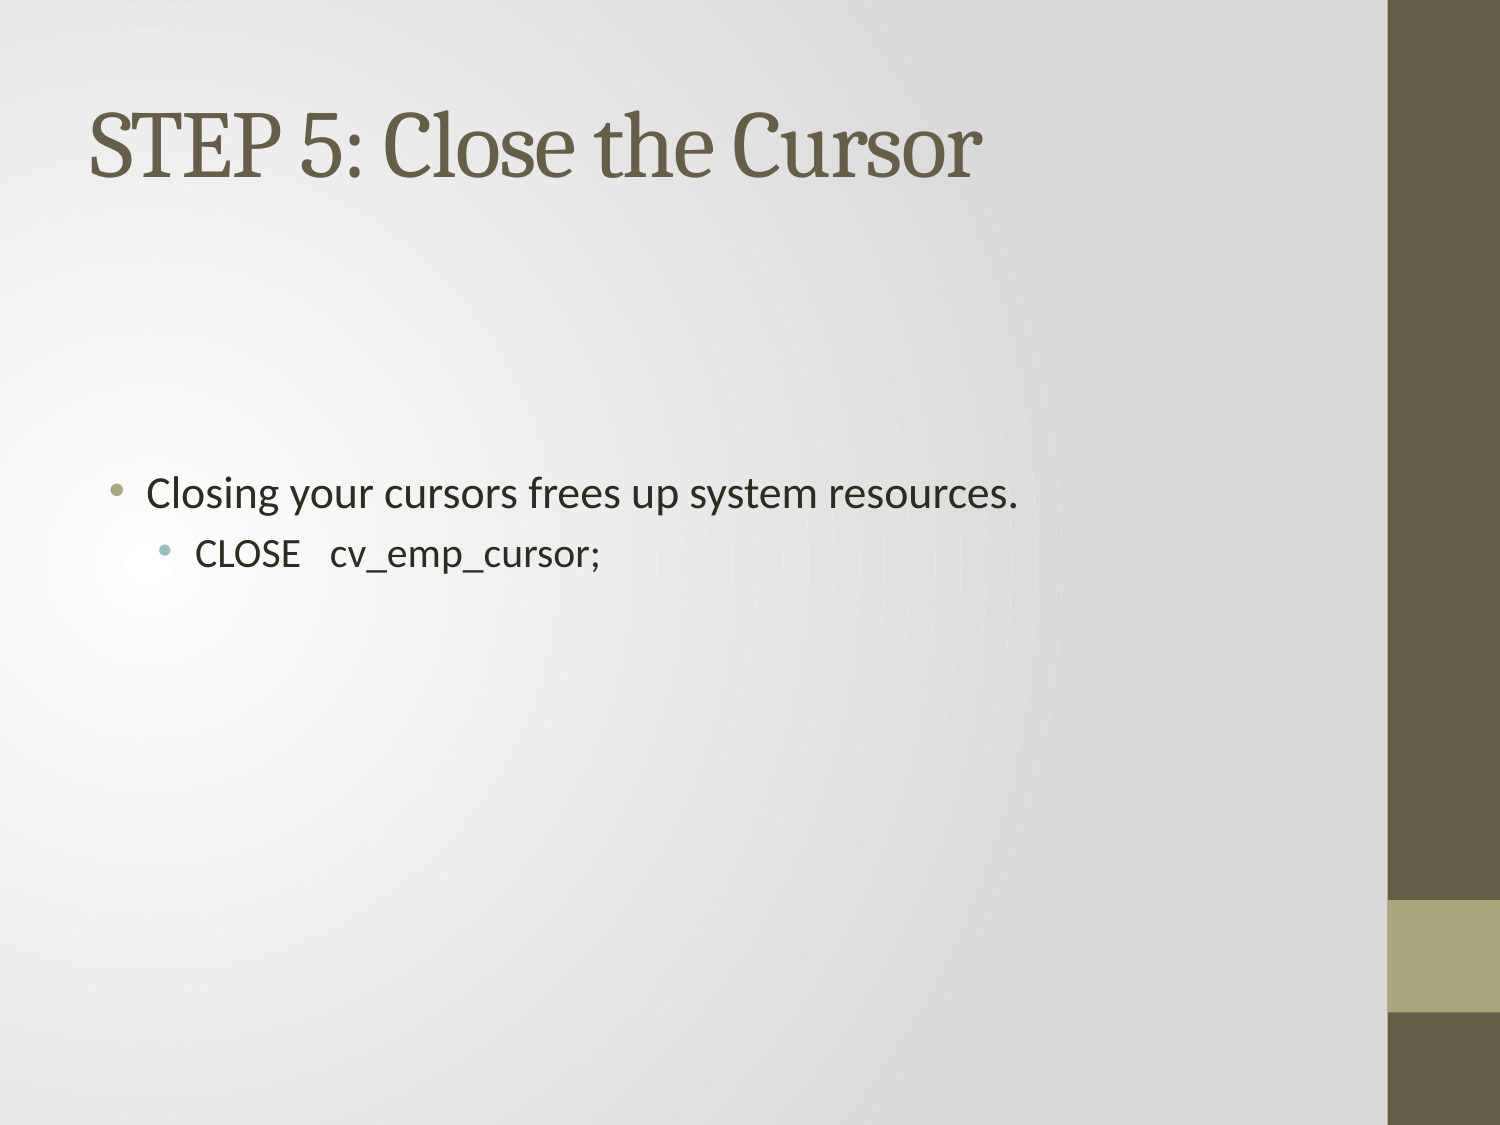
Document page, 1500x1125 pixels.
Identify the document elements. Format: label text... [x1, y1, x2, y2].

list Closing your cursors frees up system resources. CLOSE cv_emp_cursor; [75, 262, 1325, 1050]
title STEP 5: Close the Cursor [75, 45, 1325, 233]
